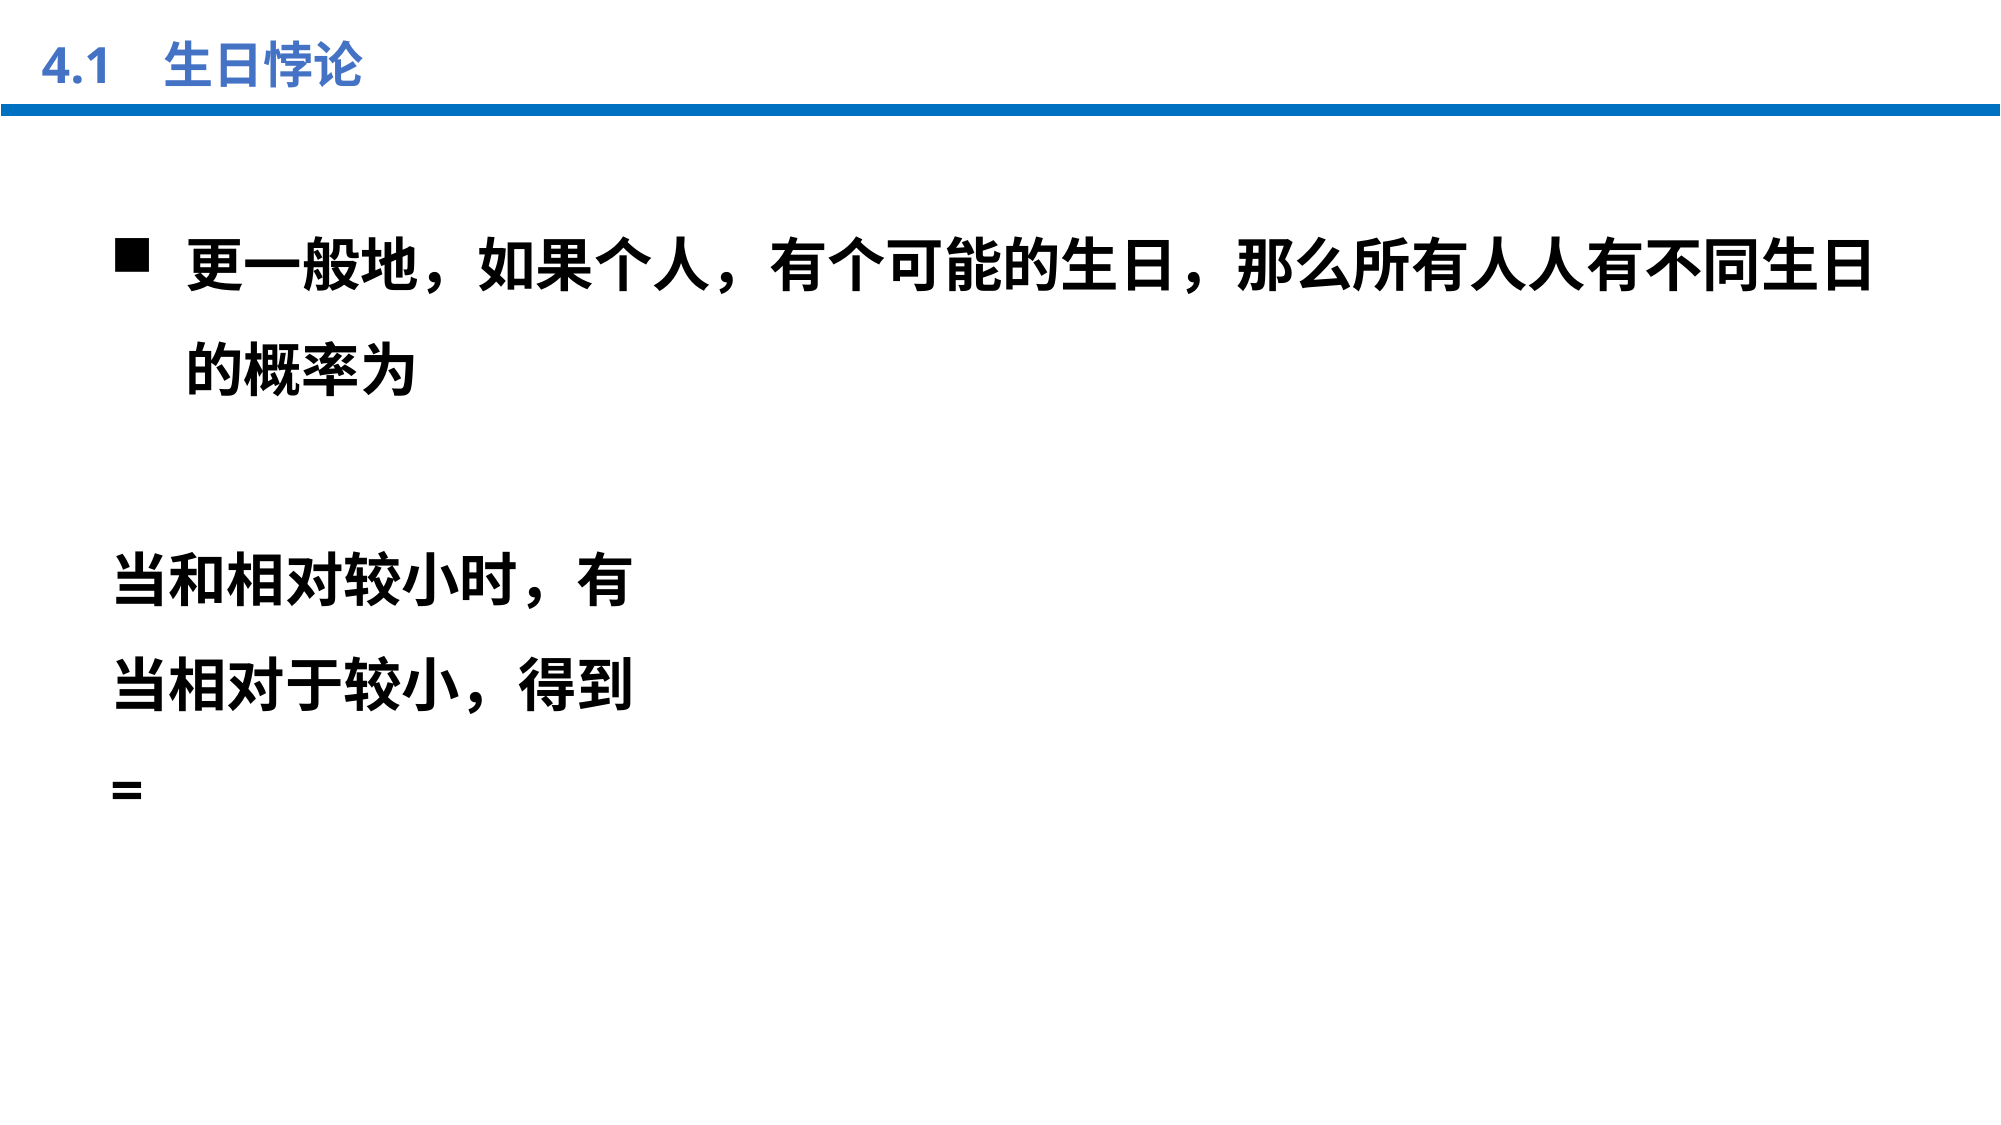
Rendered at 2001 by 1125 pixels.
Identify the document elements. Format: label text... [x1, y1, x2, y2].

text_box 4.1 生日悖论 [26, 14, 1386, 102]
text_box [0, 103, 2000, 117]
